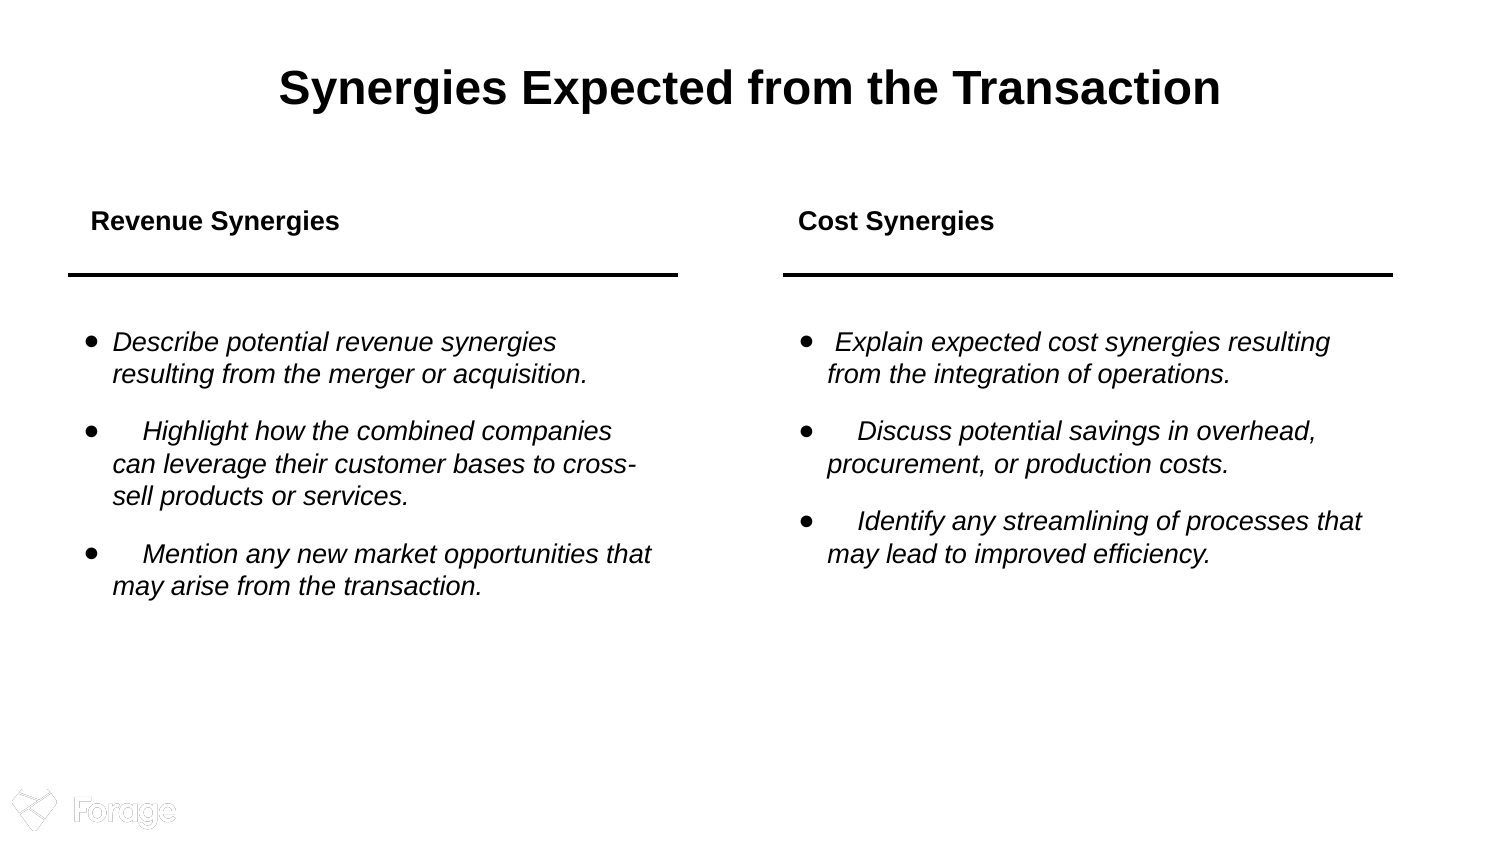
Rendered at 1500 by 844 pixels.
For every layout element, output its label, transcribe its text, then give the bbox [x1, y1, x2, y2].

text_box Explain expected cost synergies resulting from the integration of operations. Discuss potential savings in overhead, procurement, or production costs. Identify any streamlining of processes that may lead to improved efficiency. [783, 308, 1393, 584]
picture [12, 788, 176, 831]
text_box Revenue Synergies [68, 187, 678, 251]
text_box Cost Synergies [783, 187, 1393, 251]
text_box Describe potential revenue synergies resulting from the merger or acquisition. Highlight how the combined companies can leverage their customer bases to cross-sell products or services. Mention any new market opportunities that may arise from the transaction. [68, 308, 678, 617]
text_box Synergies Expected from the Transaction [55, 41, 1447, 129]
